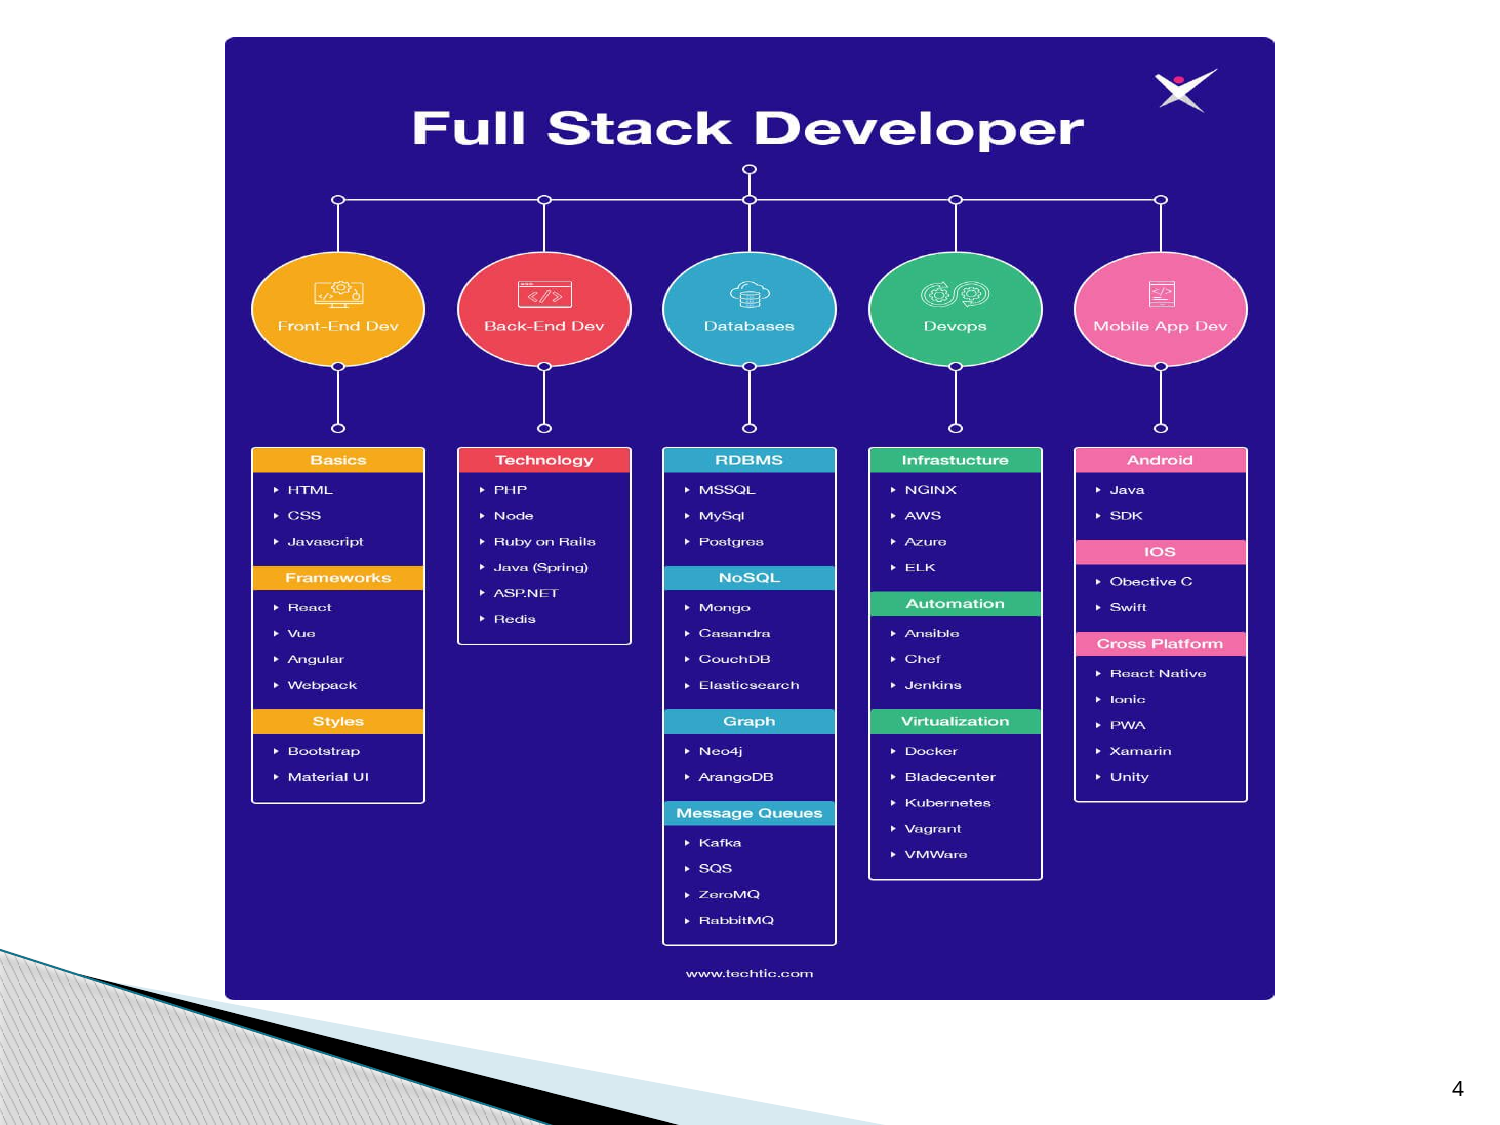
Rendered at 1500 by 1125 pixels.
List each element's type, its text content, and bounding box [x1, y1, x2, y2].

slide_number 4 [1418, 1051, 1479, 1112]
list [224, 37, 1276, 1001]
